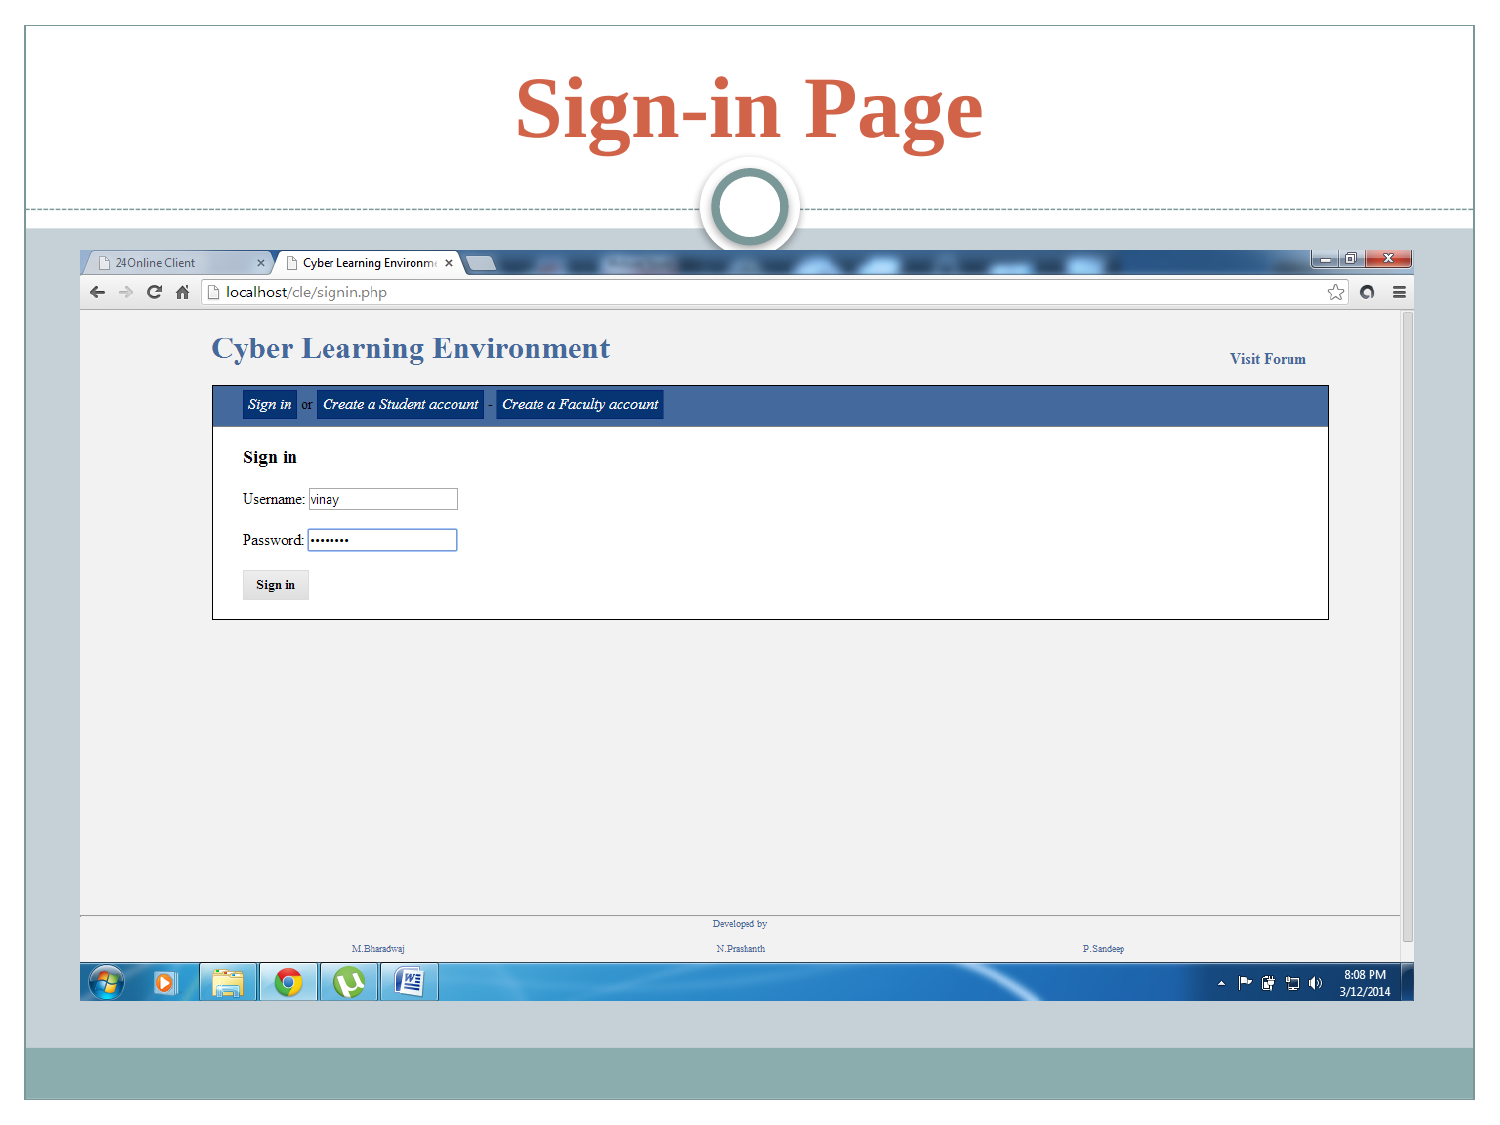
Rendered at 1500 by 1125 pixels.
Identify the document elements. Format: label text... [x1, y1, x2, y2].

title Sign-in Page [49, 37, 1450, 162]
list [79, 250, 1415, 1001]
